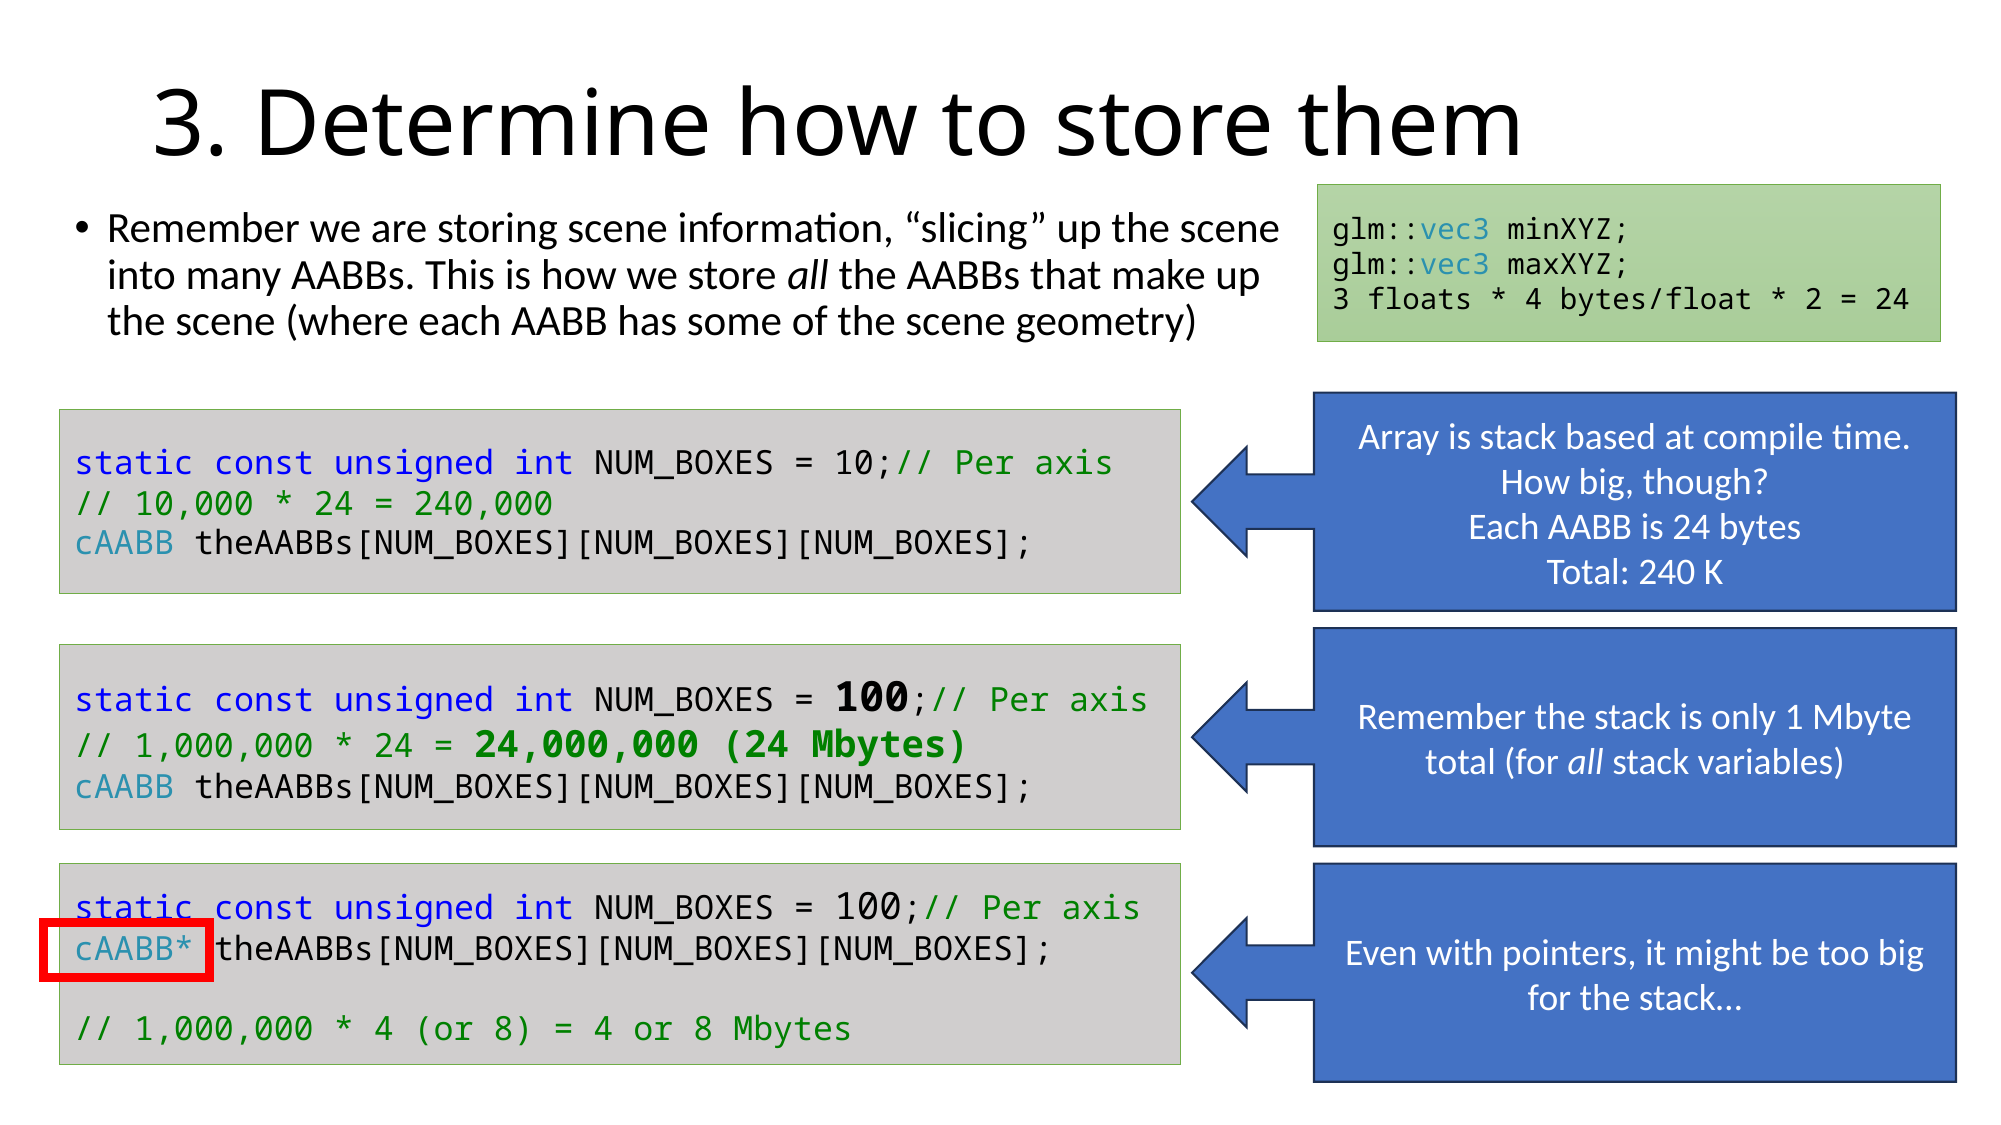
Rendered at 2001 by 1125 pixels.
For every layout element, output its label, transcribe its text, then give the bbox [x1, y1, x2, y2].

text_box [42, 921, 211, 979]
text_box static const unsigned int NUM_BOXES = 100;// Per axis // 1,000,000 * 24 = 24,000,000 (24 Mbytes) cAABB theAABBs[NUM_BOXES][NUM_BOXES][NUM_BOXES]; [59, 644, 1181, 830]
list Remember we are storing scene information, “slicing” up the scene into many AABBs. This is how we store all the AABBs that make up the scene (where each AABB has some of the scene geometry) [59, 198, 1298, 400]
text_box Even with pointers, it might be too big for the stack… [1190, 862, 1958, 1083]
title 3. Determine how to store them [137, 59, 1863, 192]
text_box Remember the stack is only 1 Mbyte total (for all stack variables) [1190, 627, 1958, 848]
text_box static const unsigned int NUM_BOXES = 100;// Per axis cAABB* theAABBs[NUM_BOXES][NUM_BOXES][NUM_BOXES]; // 1,000,000 * 4 (or 8) = 4 or 8 Mbytes [59, 863, 1181, 1065]
text_box glm::vec3 minXYZ; glm::vec3 maxXYZ; 3 floats * 4 bytes/float * 2 = 24 [1317, 184, 1941, 342]
text_box Array is stack based at compile time. How big, though? Each AABB is 24 bytes Total: 240 K [1190, 391, 1958, 612]
text_box static const unsigned int NUM_BOXES = 10;// Per axis // 10,000 * 24 = 240,000 cAABB theAABBs[NUM_BOXES][NUM_BOXES][NUM_BOXES]; [59, 409, 1181, 594]
